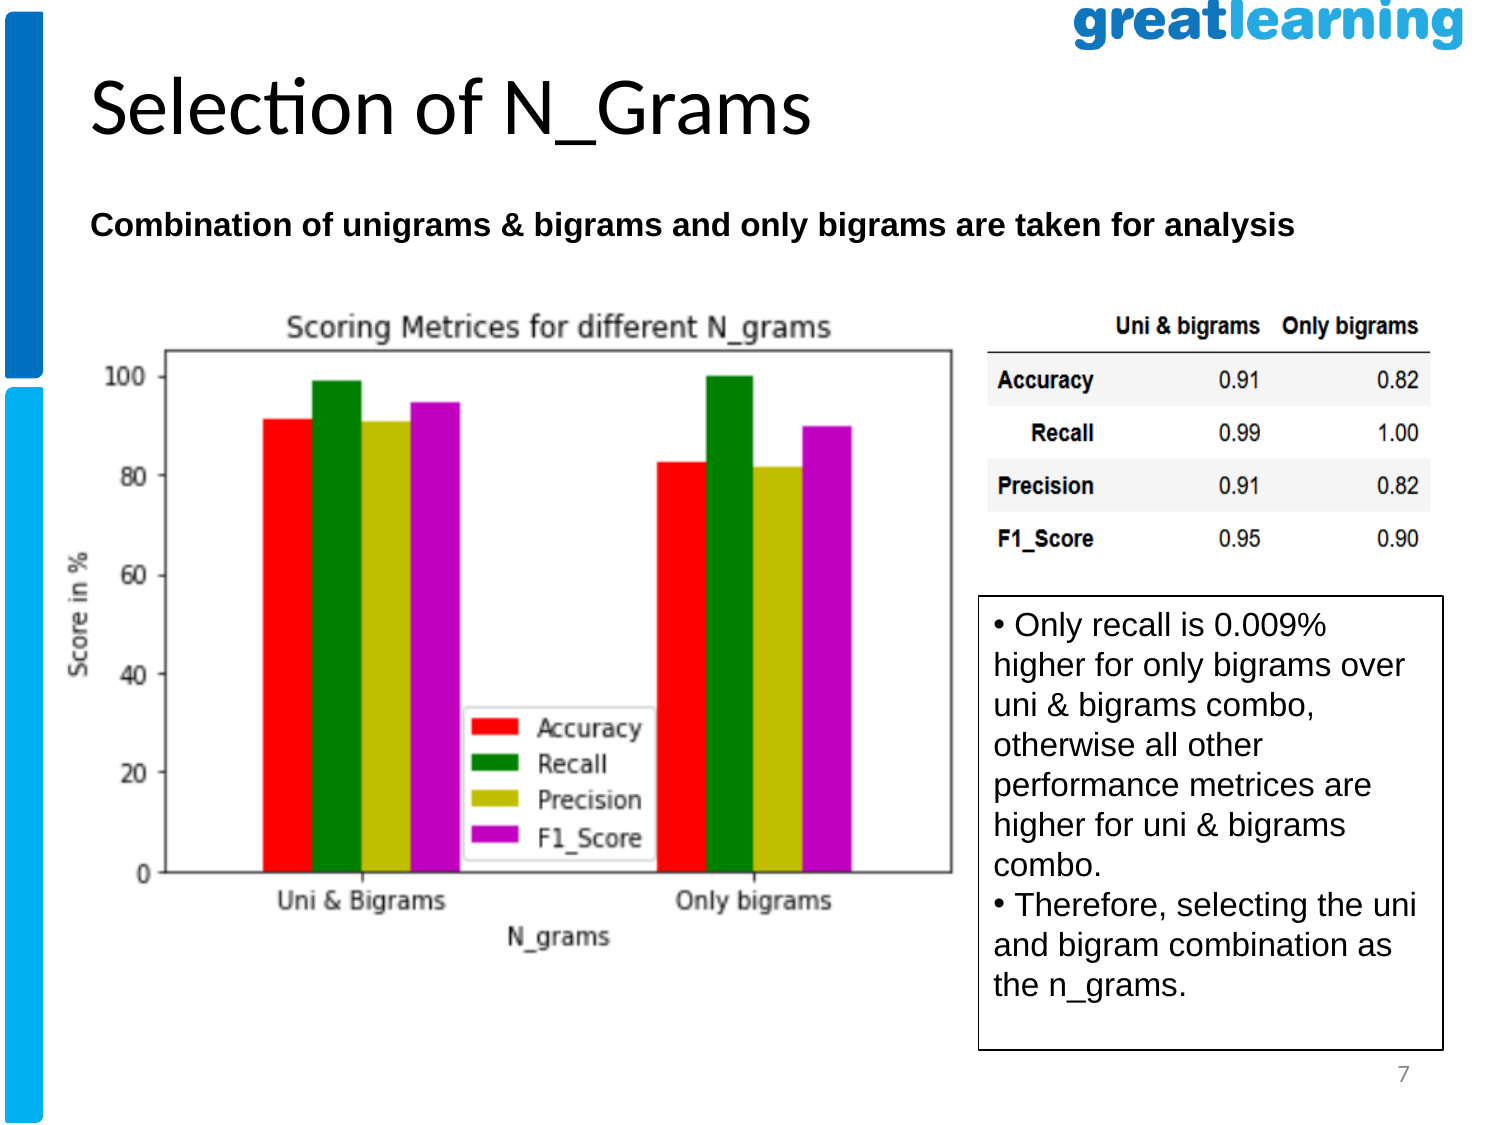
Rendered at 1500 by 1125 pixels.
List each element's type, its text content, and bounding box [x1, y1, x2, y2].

title Selection of N_Grams [75, 42, 1425, 161]
text_box Combination of unigrams & bigrams and only bigrams are taken for analysis [75, 195, 1330, 251]
slide_number ‹#› [1074, 1051, 1425, 1103]
text_box Only recall is 0.009% higher for only bigrams over uni & bigrams combo, otherwise all other performance metrices are higher for uni & bigrams combo. Therefore, selecting the uni and bigram combination as the n_grams. [978, 596, 1444, 1051]
picture [1074, 0, 1463, 50]
picture [56, 284, 1435, 976]
